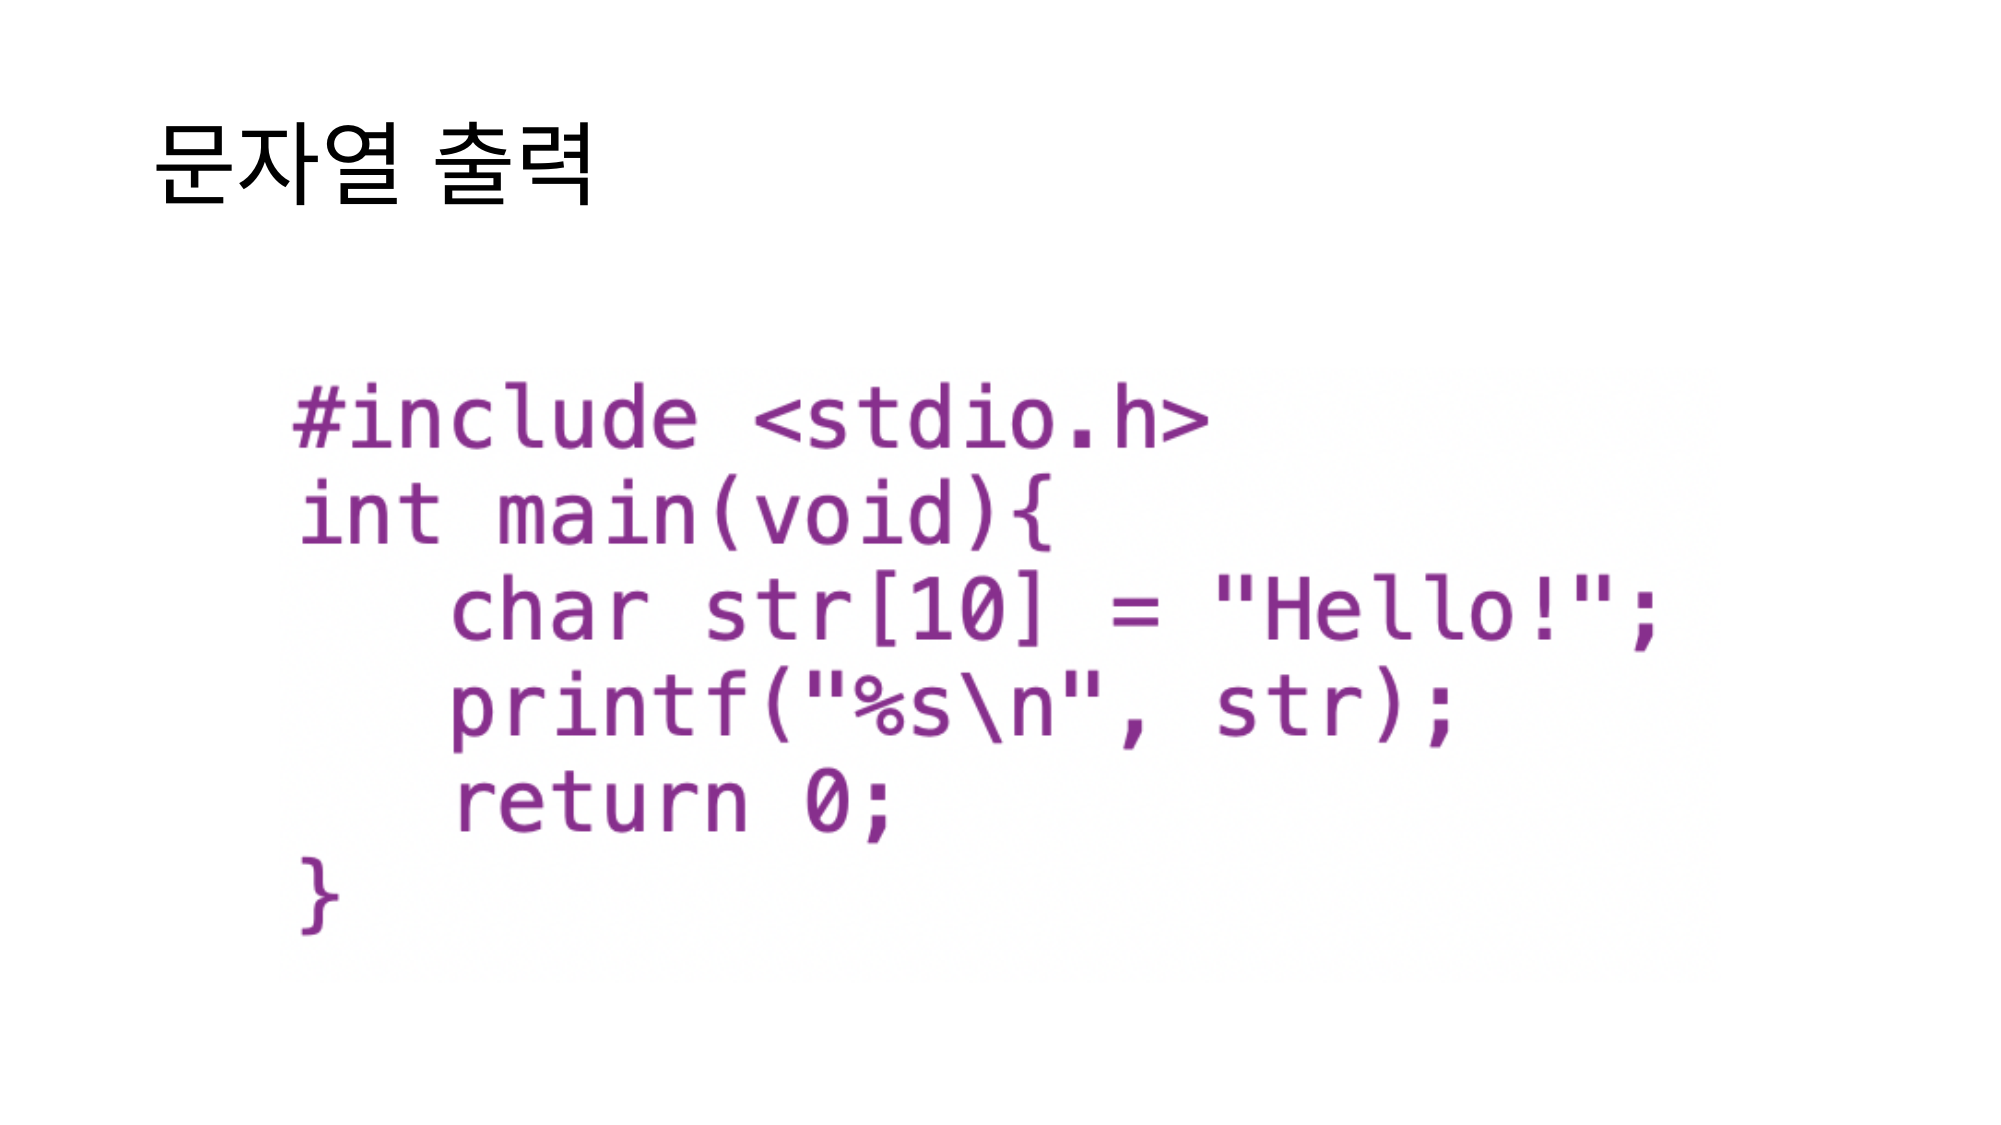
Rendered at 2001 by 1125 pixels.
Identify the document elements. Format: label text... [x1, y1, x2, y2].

title 문자열 출력 [137, 59, 1863, 278]
picture [279, 367, 1721, 983]
